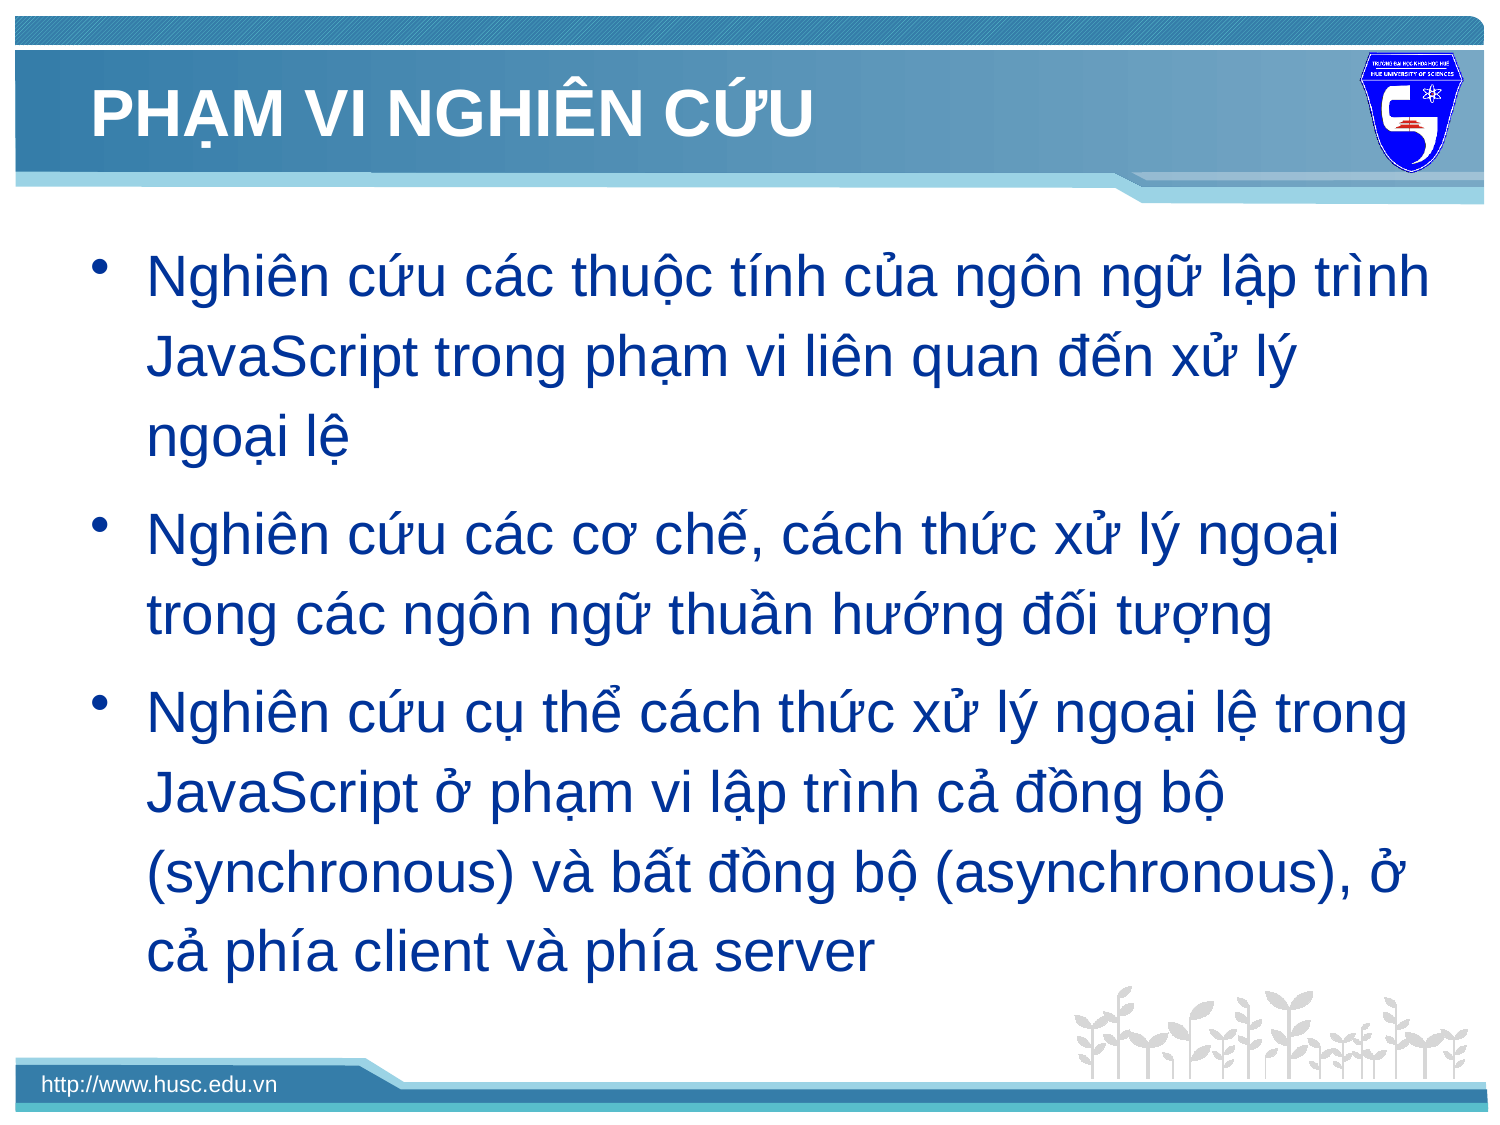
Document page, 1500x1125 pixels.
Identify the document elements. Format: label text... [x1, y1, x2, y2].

title PHẠM VI NGHIÊN CỨU [74, 38, 1339, 182]
list Nghiên cứu các thuộc tính của ngôn ngữ lập trình JavaScript trong phạm vi liên quan đến xử lý ngoại lệ Nghiên cứu các cơ chế, cách thức xử lý ngoại trong các ngôn ngữ thuần hướng đối tượng Nghiên cứu cụ thể cách thức xử lý ngoại lệ trong JavaScript ở phạm vi lập trình cả đồng bộ (synchronous) và bất đồng bộ (asynchronous), ở cả phía client và phía server [74, 220, 1464, 1013]
picture [1359, 52, 1464, 173]
